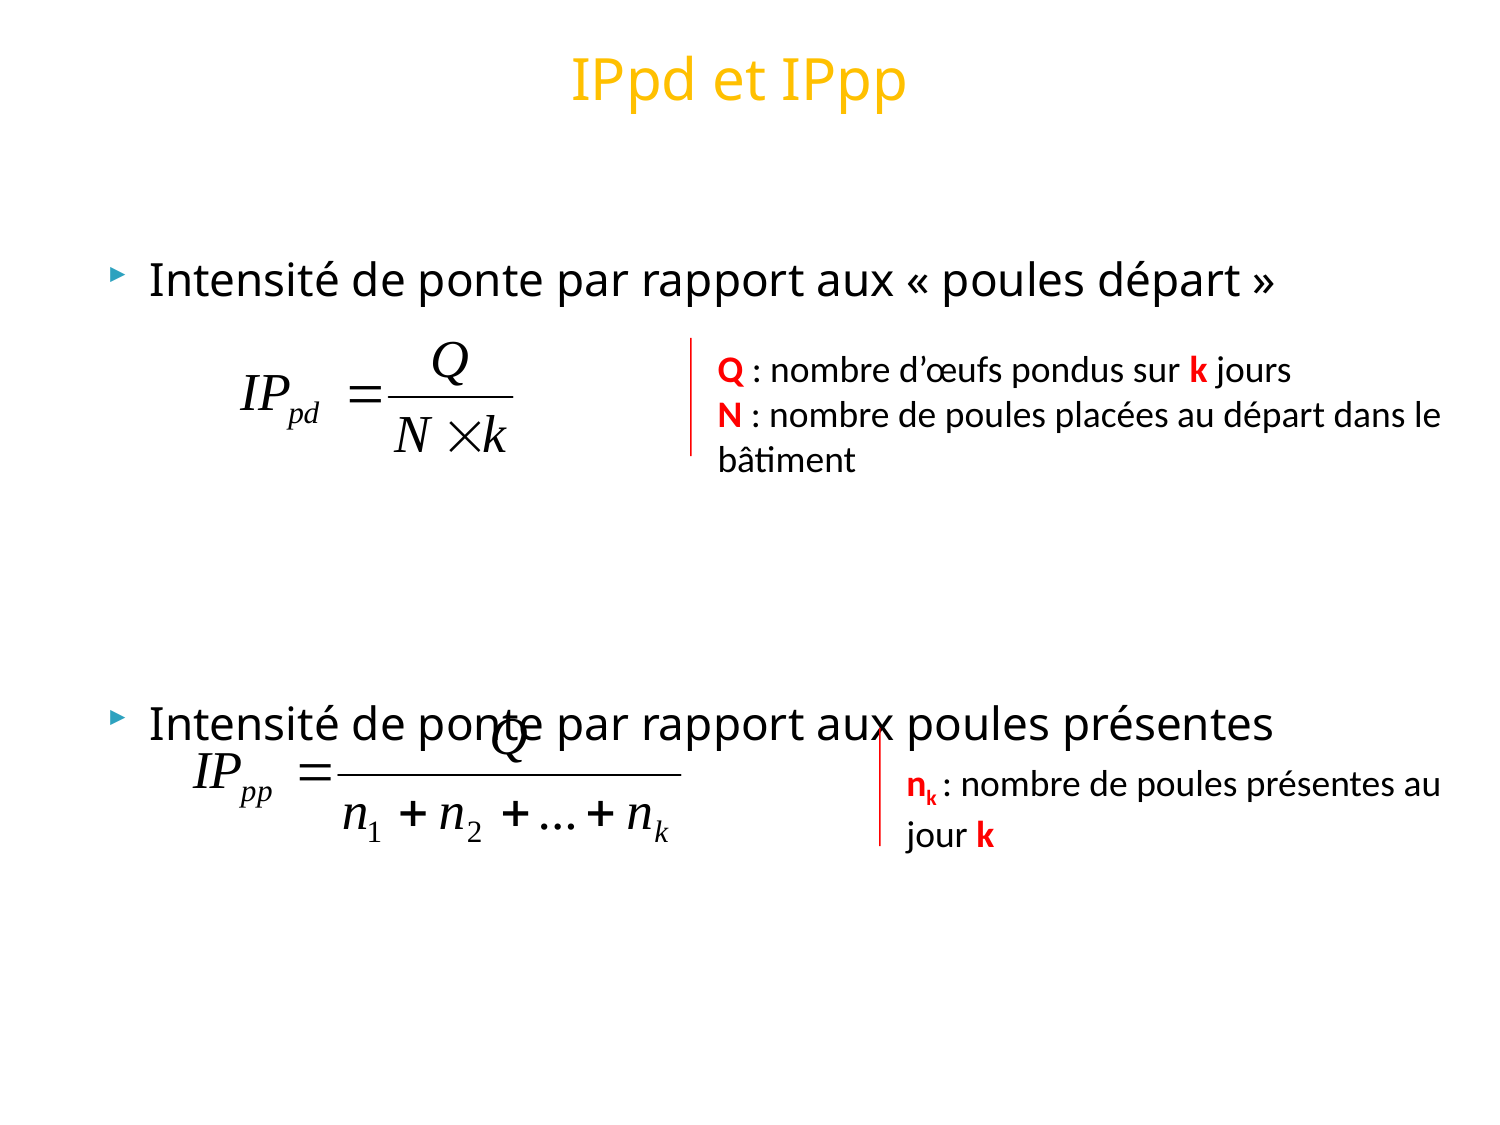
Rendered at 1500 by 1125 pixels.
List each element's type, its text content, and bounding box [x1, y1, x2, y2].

text_box Q : nombre d’œufs pondus sur k jours N : nombre de poules placées au départ dans le bâtiment [702, 337, 1500, 488]
list Intensité de ponte par rapport aux « poules départ » Intensité de ponte par rapport aux poules présentes [75, 243, 1425, 950]
title IPpd et IPpp [64, 19, 1415, 135]
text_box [229, 325, 526, 464]
text_box nk : nombre de poules présentes au jour k [891, 751, 1500, 863]
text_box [182, 703, 692, 855]
